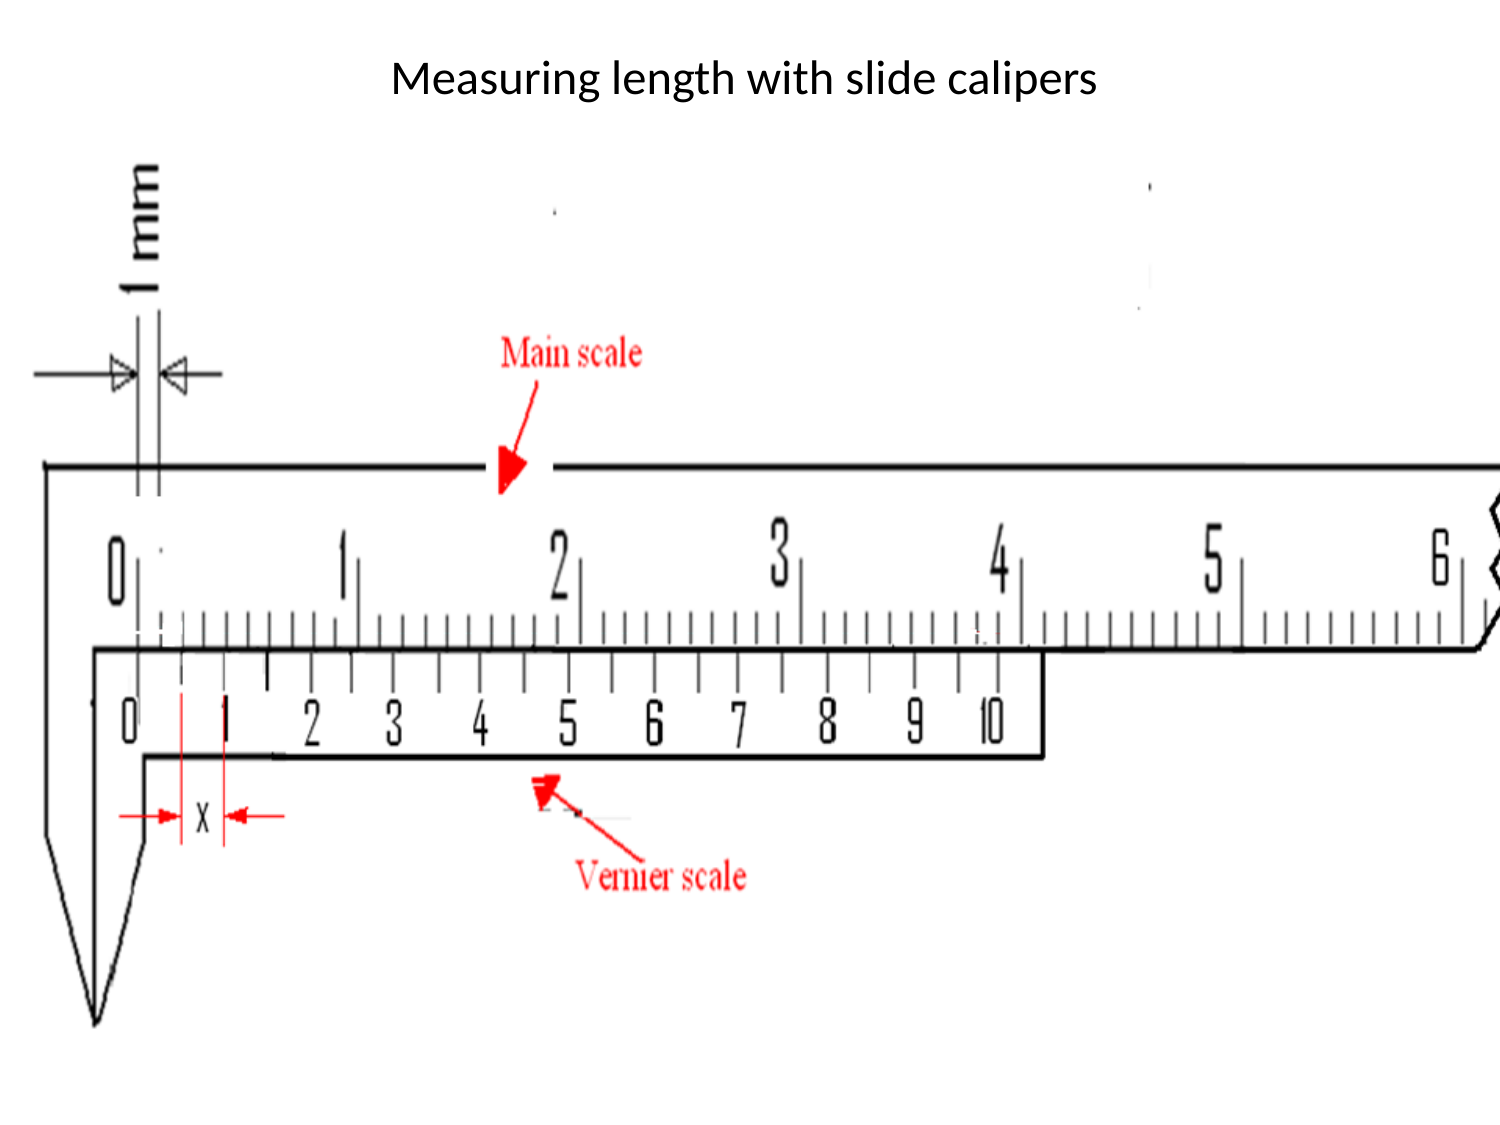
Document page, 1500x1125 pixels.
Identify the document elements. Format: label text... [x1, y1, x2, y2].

picture [0, 149, 1500, 1054]
title Measuring length with slide calipers [112, 37, 1388, 113]
